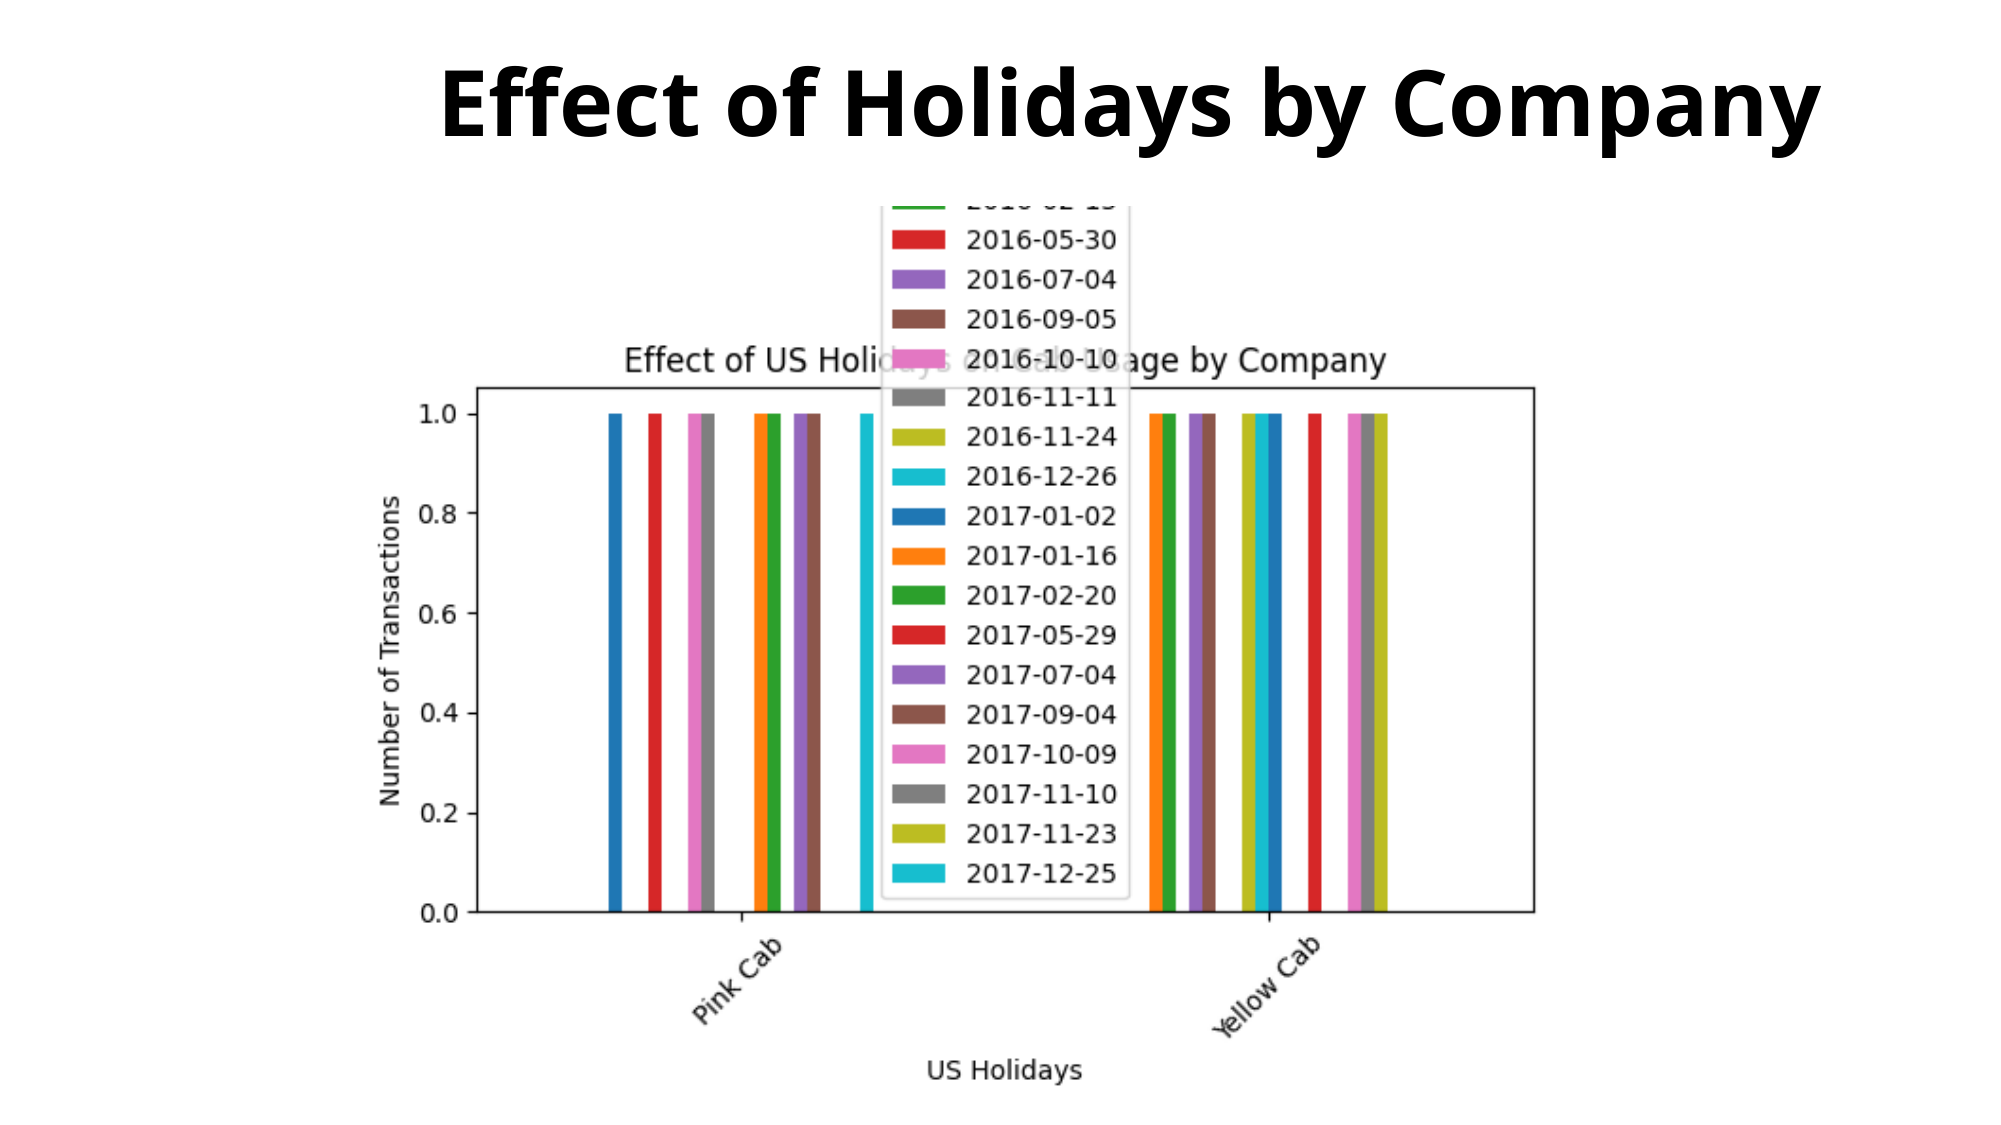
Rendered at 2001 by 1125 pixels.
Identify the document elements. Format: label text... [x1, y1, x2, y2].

title Effect of Holidays by Company [137, 28, 1863, 185]
picture [351, 206, 1562, 1114]
